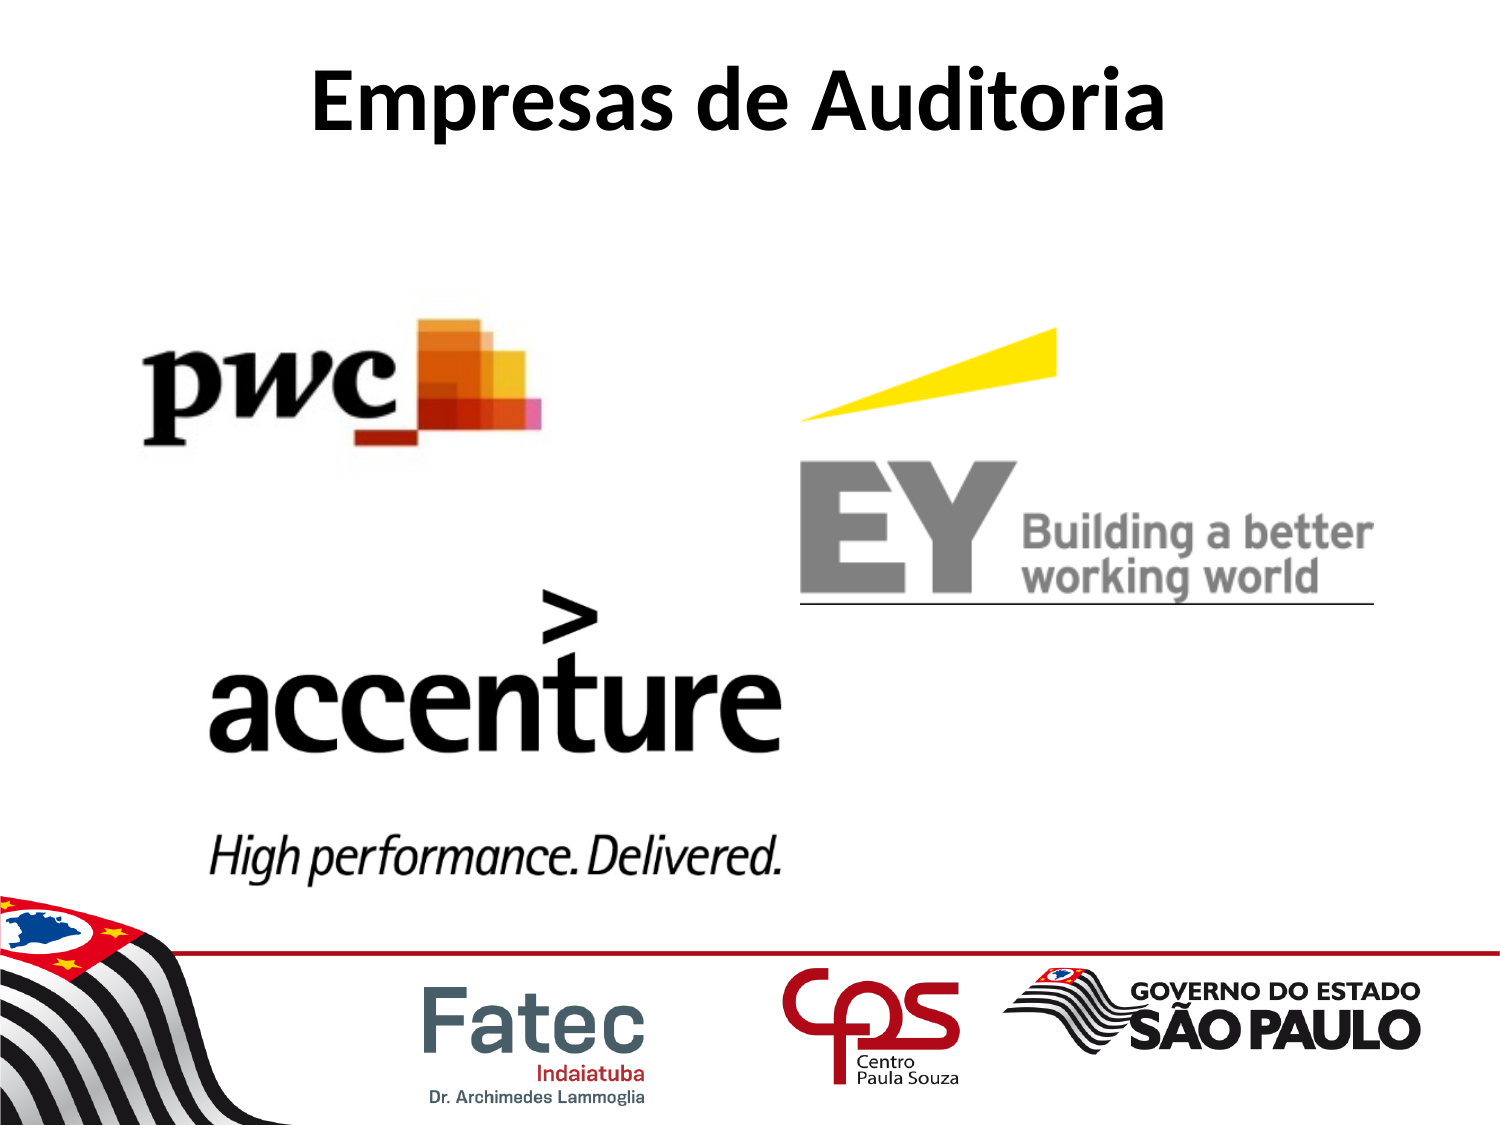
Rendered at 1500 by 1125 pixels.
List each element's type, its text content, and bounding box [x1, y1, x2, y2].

picture [799, 290, 1374, 605]
picture [177, 560, 797, 889]
picture [0, 896, 1500, 1125]
title Empresas de Auditoria [64, 0, 1415, 188]
picture [64, 263, 609, 509]
